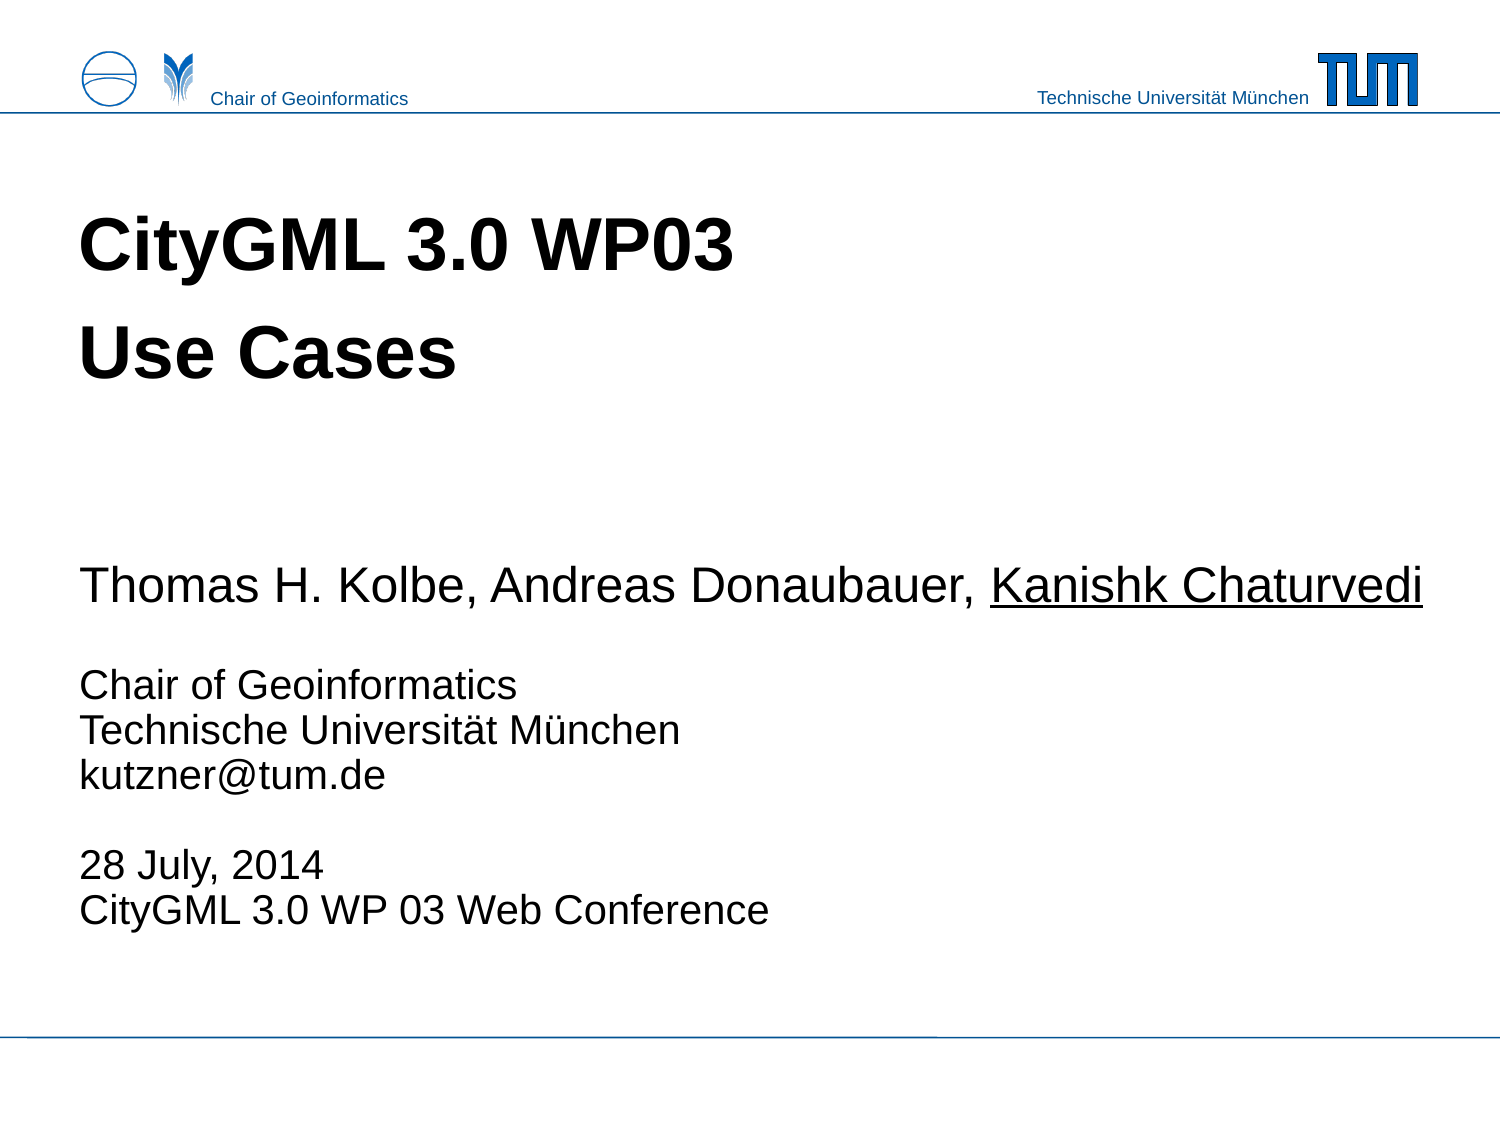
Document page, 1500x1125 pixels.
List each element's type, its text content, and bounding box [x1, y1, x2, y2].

subtitle Thomas H. Kolbe, Andreas Donaubauer, Kanishk Chaturvedi Chair of Geoinformatics Technische Universität München kutzner@tum.de 28 July, 2014 CityGML 3.0 WP 03 Web Conference [63, 551, 1468, 1014]
picture [81, 50, 137, 107]
title CityGML 3.0 WP03 Use Cases [63, 169, 1466, 402]
picture [163, 53, 193, 107]
